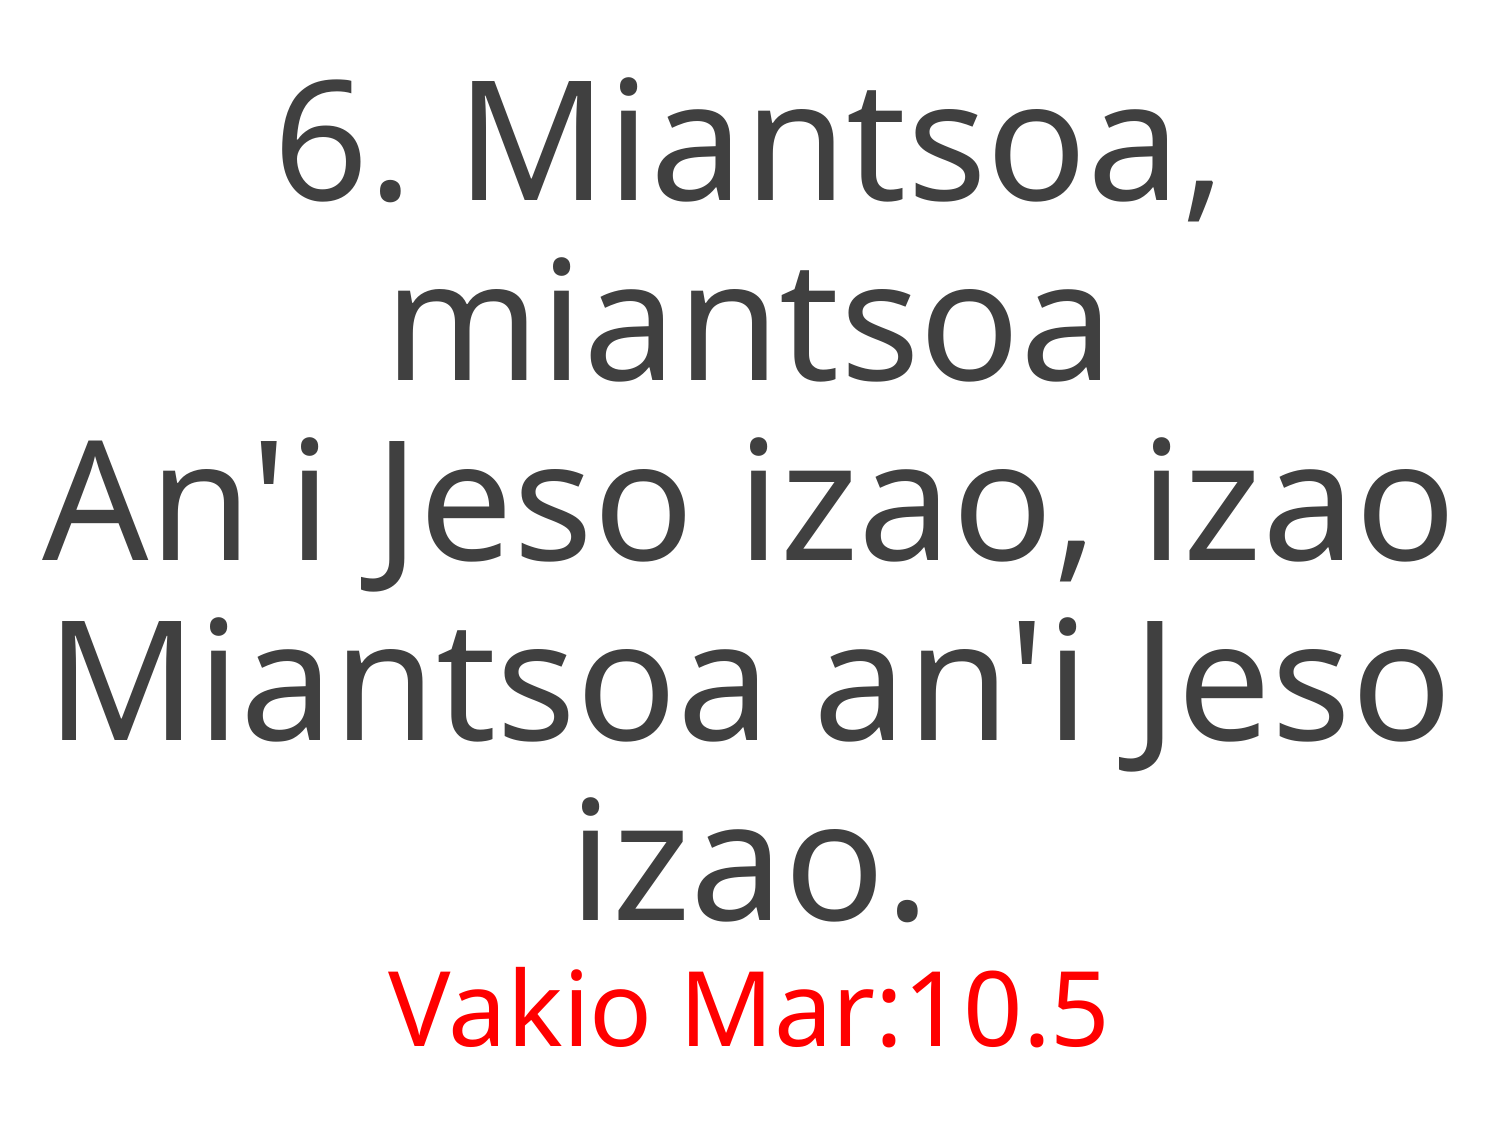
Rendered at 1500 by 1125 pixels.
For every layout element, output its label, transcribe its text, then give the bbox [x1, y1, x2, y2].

title 6. Miantsoa, miantsoa An'i Jeso izao, izao Miantsoa an'i Jeso izao. Vakio Mar:10.5 [0, 453, 1500, 672]
